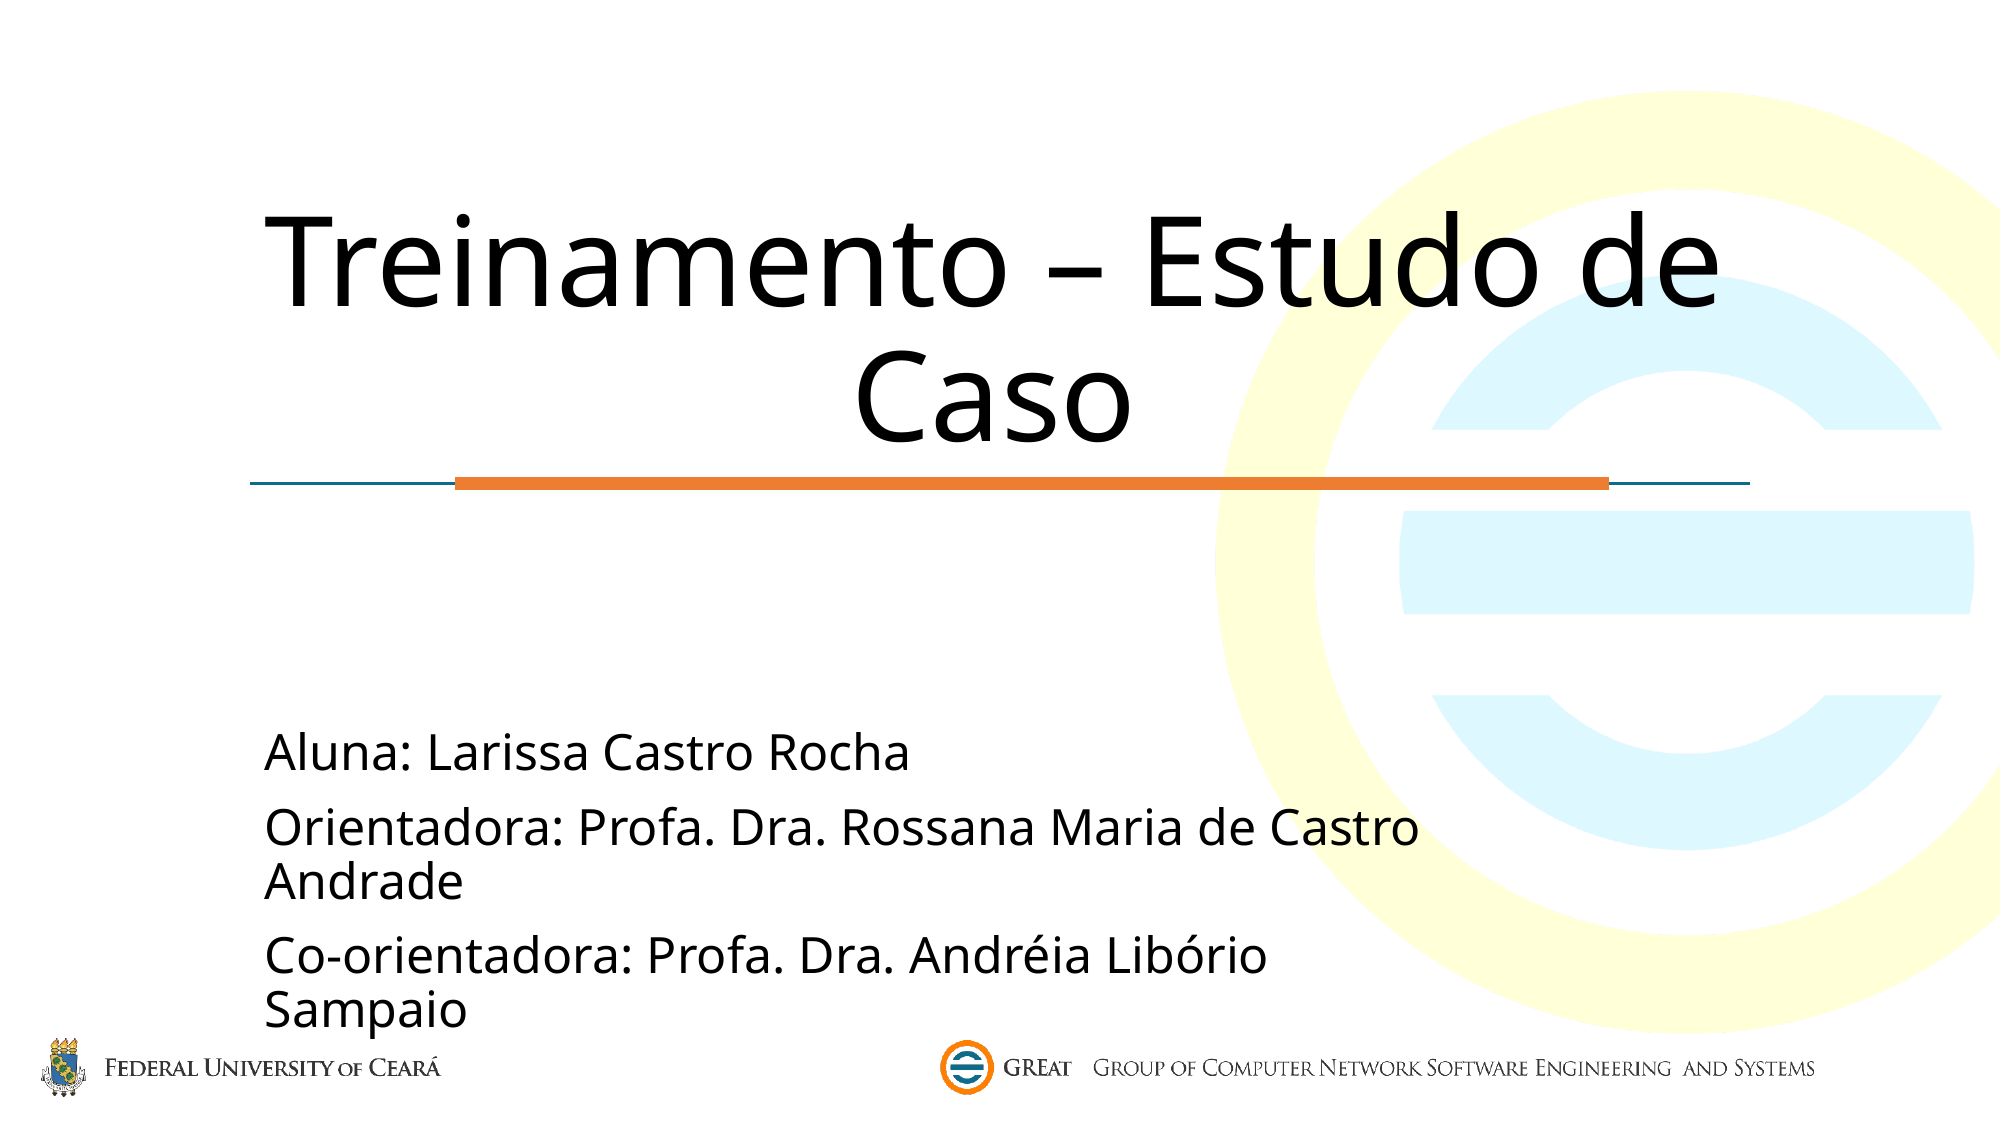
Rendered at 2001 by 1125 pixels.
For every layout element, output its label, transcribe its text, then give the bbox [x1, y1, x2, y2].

list Aluna: Larissa Castro Rocha Orientadora: Profa. Dra. Rossana Maria de Castro Andrade Co-orientadora: Profa. Dra. Andréia Libório Sampaio [249, 638, 1486, 854]
picture [36, 1030, 446, 1104]
title Treinamento – Estudo de Caso [202, 180, 1787, 476]
picture [938, 1033, 1816, 1101]
